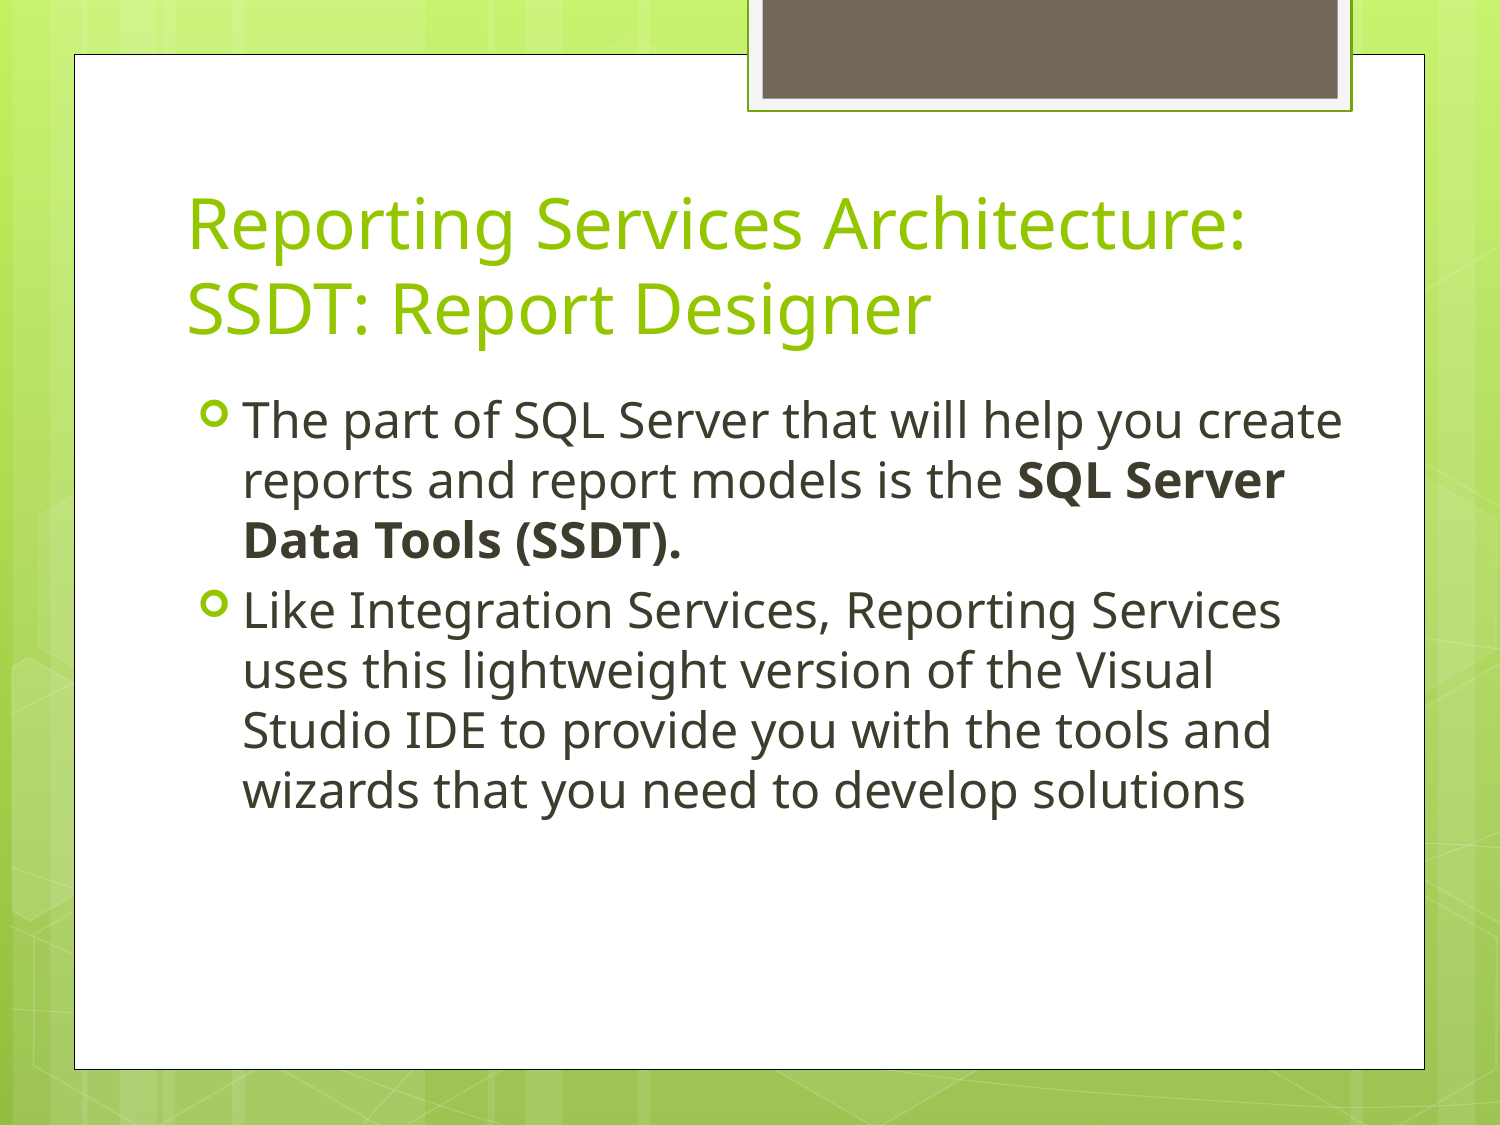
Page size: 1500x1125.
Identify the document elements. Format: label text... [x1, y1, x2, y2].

list The part of SQL Server that will help you create reports and report models is the SQL Server Data Tools (SSDT). Like Integration Services, Reporting Services uses this lightweight version of the Visual Studio IDE to provide you with the tools and wizards that you need to develop solutions [171, 381, 1388, 1025]
title Reporting Services Architecture: SSDT: Report Designer [171, 168, 1413, 357]
